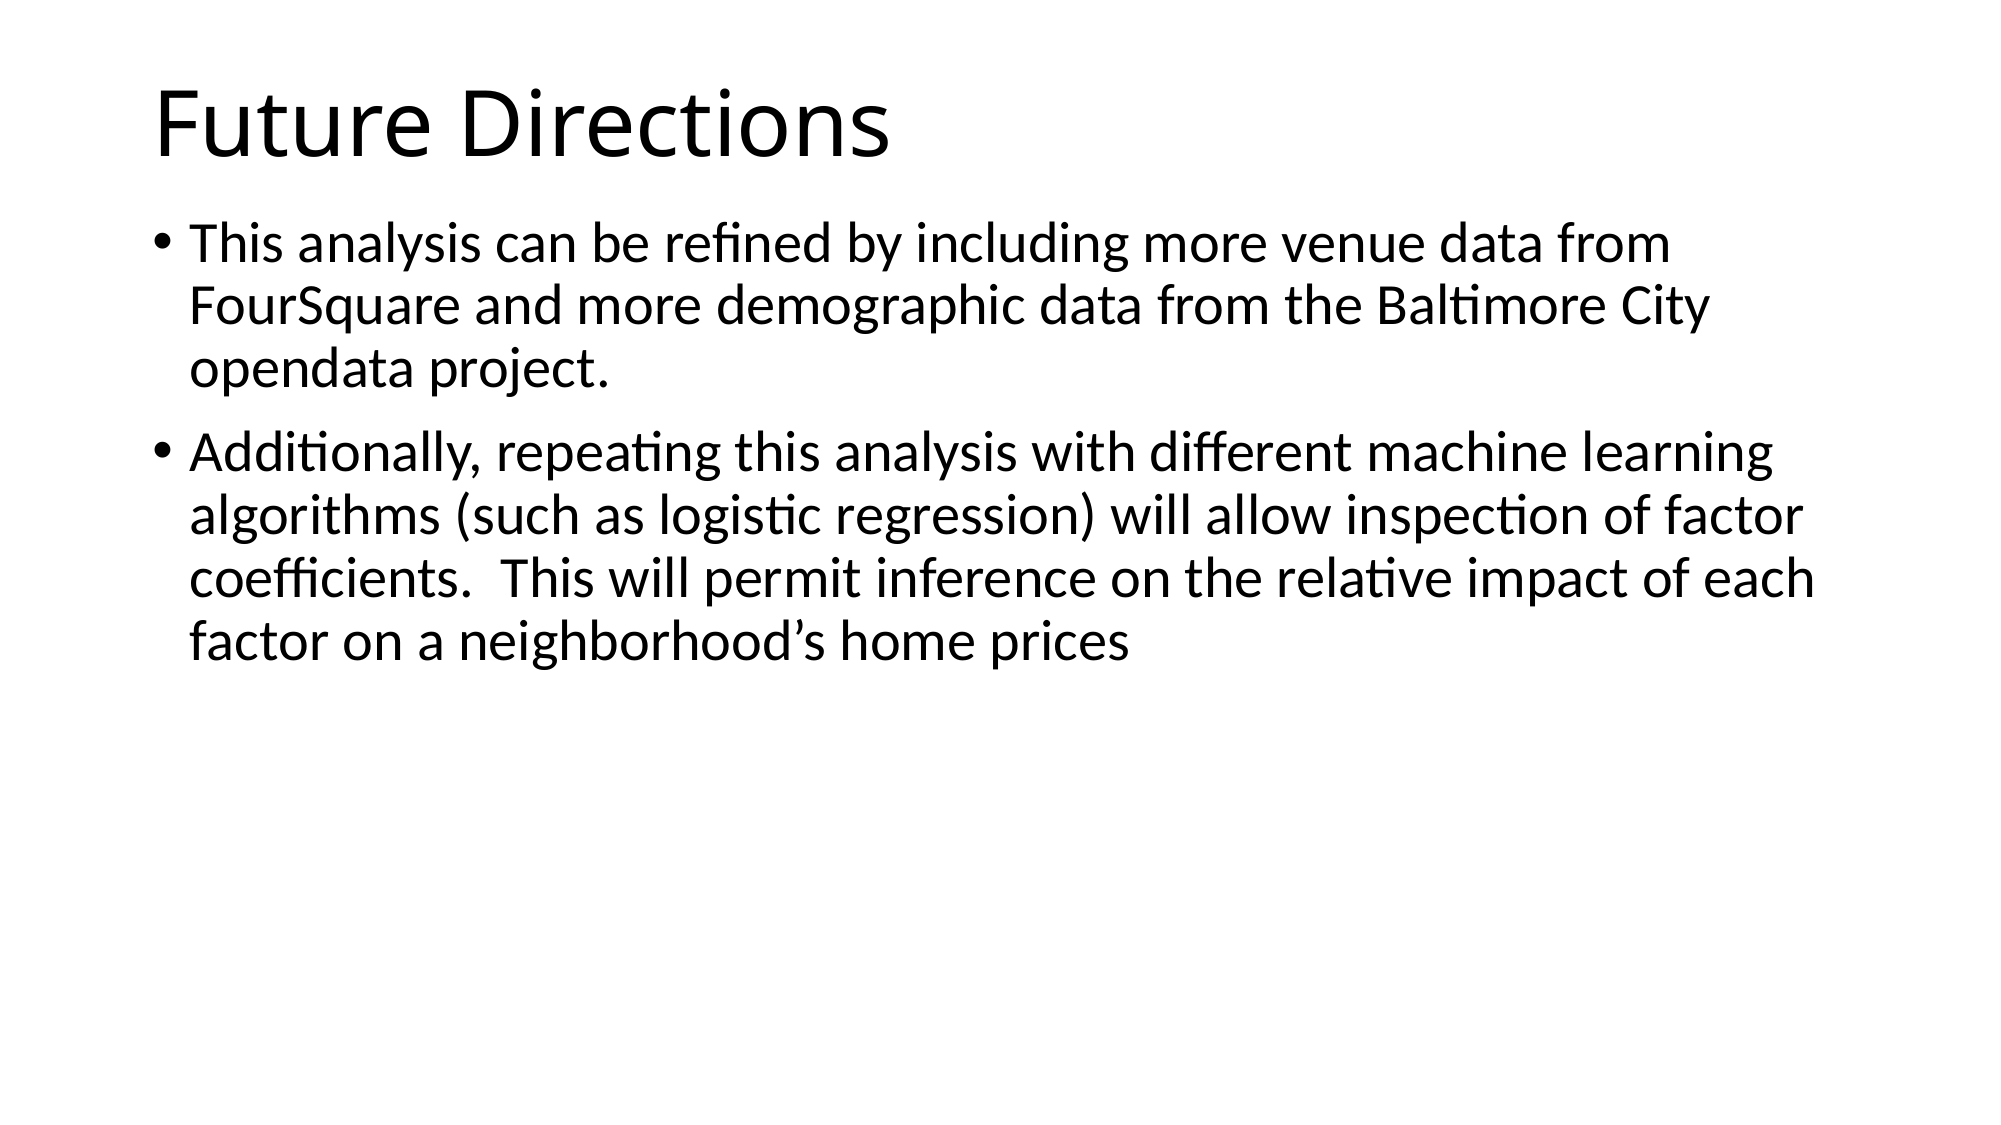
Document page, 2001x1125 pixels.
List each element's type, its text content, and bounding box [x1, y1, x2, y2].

list This analysis can be refined by including more venue data from FourSquare and more demographic data from the Baltimore City opendata project. Additionally, repeating this analysis with different machine learning algorithms (such as logistic regression) will allow inspection of factor coefficients. This will permit inference on the relative impact of each factor on a neighborhood’s home prices [137, 204, 1893, 809]
title Future Directions [137, 65, 1863, 188]
